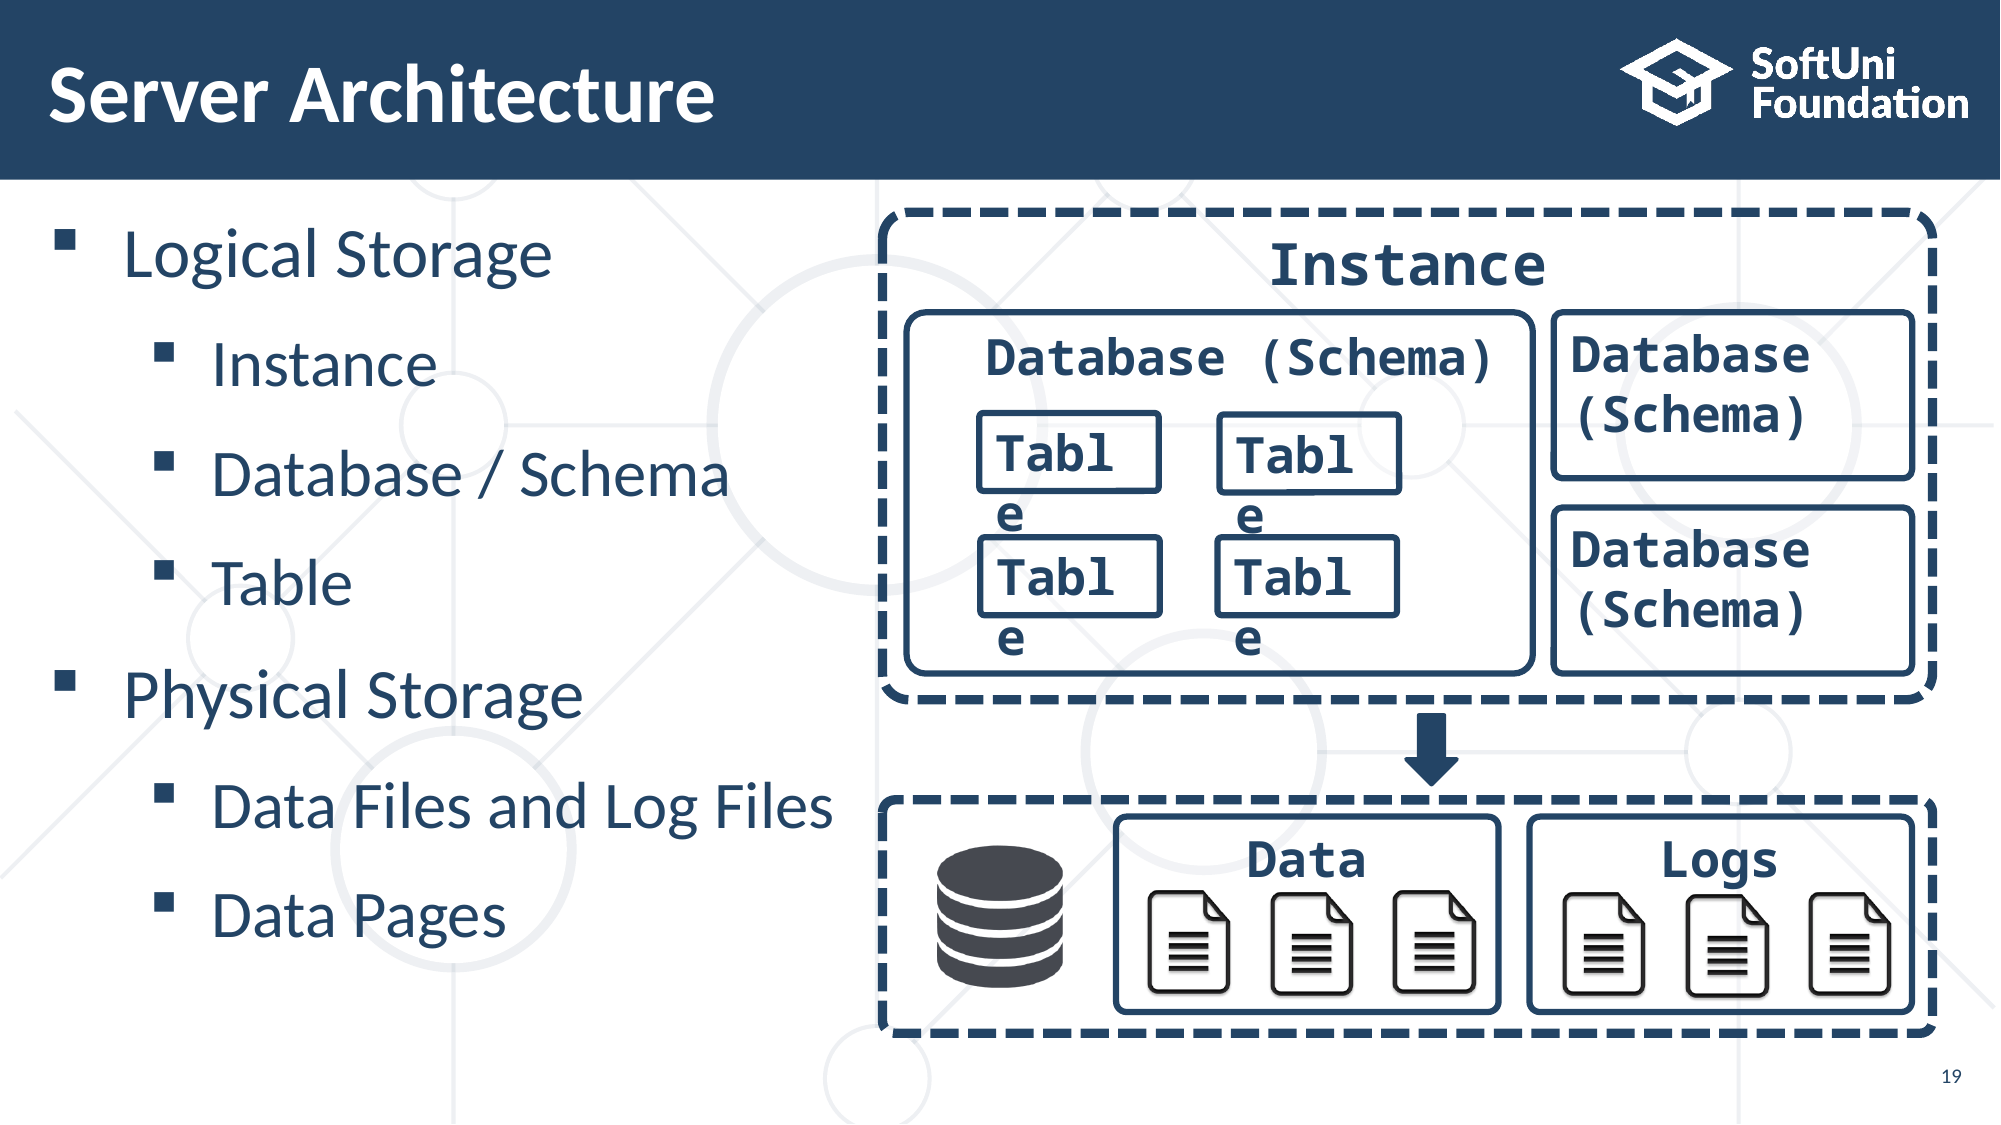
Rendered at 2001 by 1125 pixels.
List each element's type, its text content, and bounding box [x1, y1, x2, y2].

text_box [880, 797, 1935, 1036]
text_box [1404, 713, 1459, 787]
text_box Instance [880, 210, 1935, 702]
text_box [1545, 883, 1908, 1003]
text_box Database (Schema) [1551, 505, 1915, 676]
text_box Data [1113, 814, 1501, 1015]
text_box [1129, 881, 1493, 1001]
text_box Table [1217, 412, 1402, 495]
text_box Database (Schema) [904, 310, 1535, 676]
picture [928, 845, 1071, 988]
list Logical Storage Instance Database / Schema Table Physical Storage Data Files and Log Files Data Pages [31, 196, 1970, 1050]
text_box Table [978, 535, 1162, 618]
slide_number 19 [1897, 1049, 1968, 1101]
text_box Database (Schema) [1551, 310, 1915, 481]
title Server Architecture [31, 16, 1591, 162]
text_box Table [977, 410, 1161, 494]
text_box Logs [1527, 814, 1915, 1015]
picture [1619, 38, 1968, 126]
text_box Table [1215, 535, 1400, 618]
